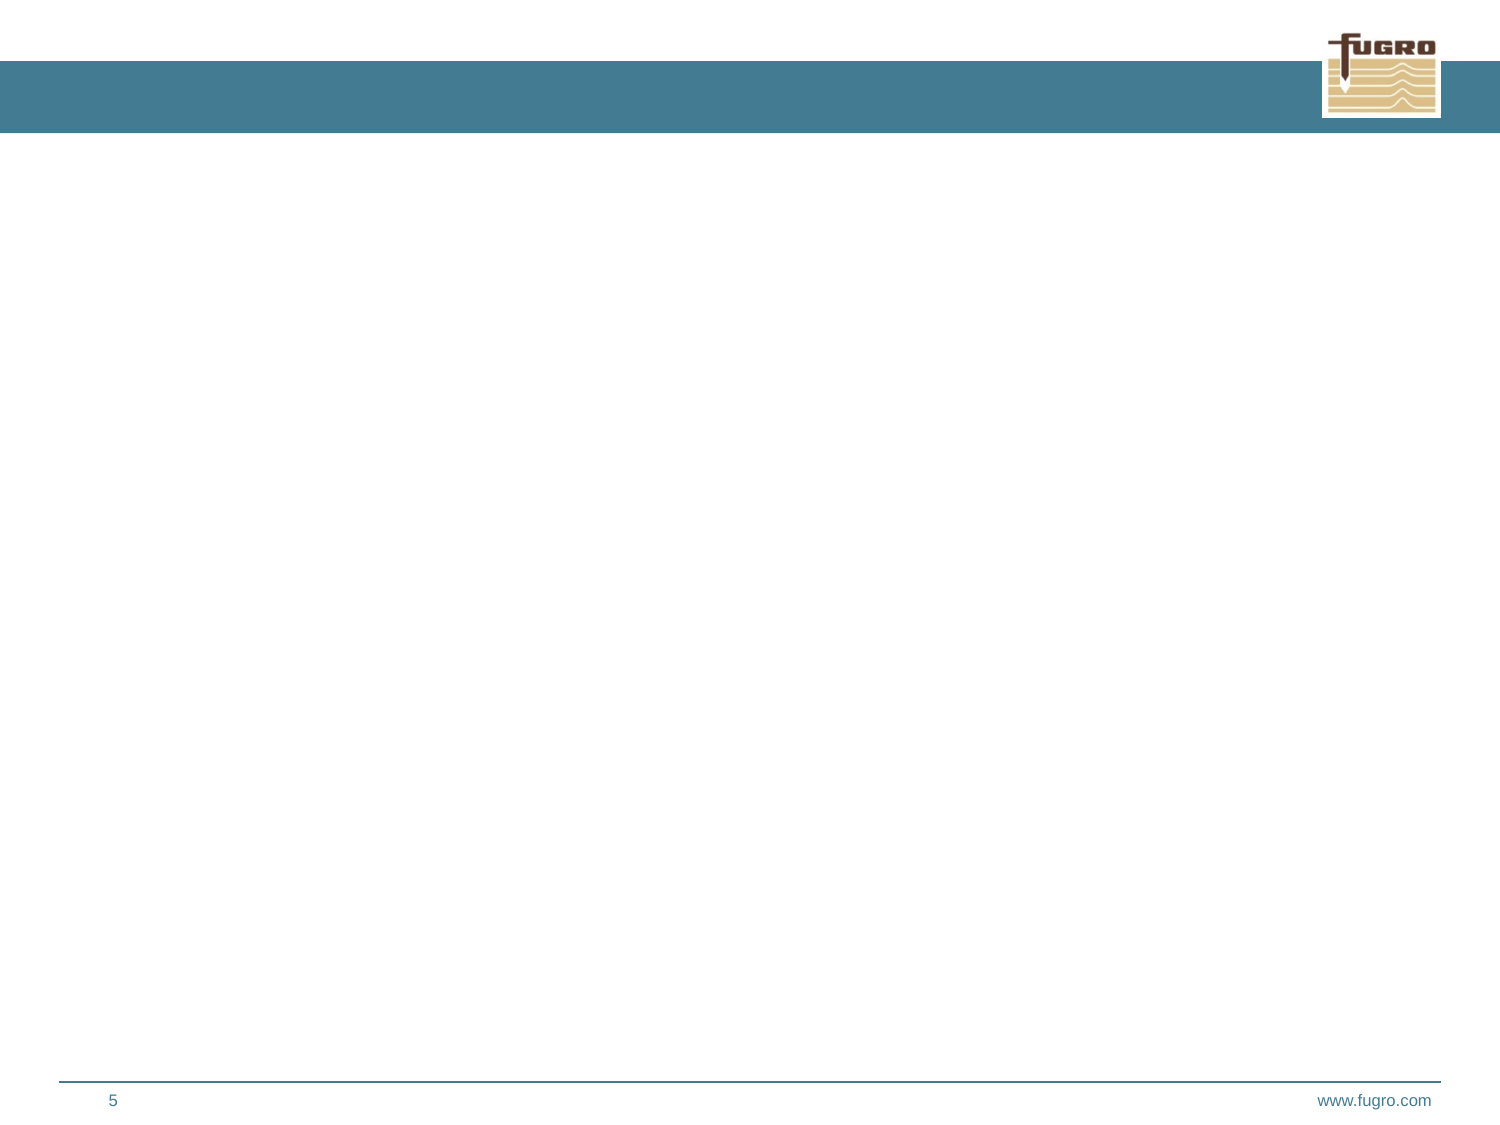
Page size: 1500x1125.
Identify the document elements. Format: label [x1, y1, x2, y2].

picture [1322, 0, 1441, 118]
